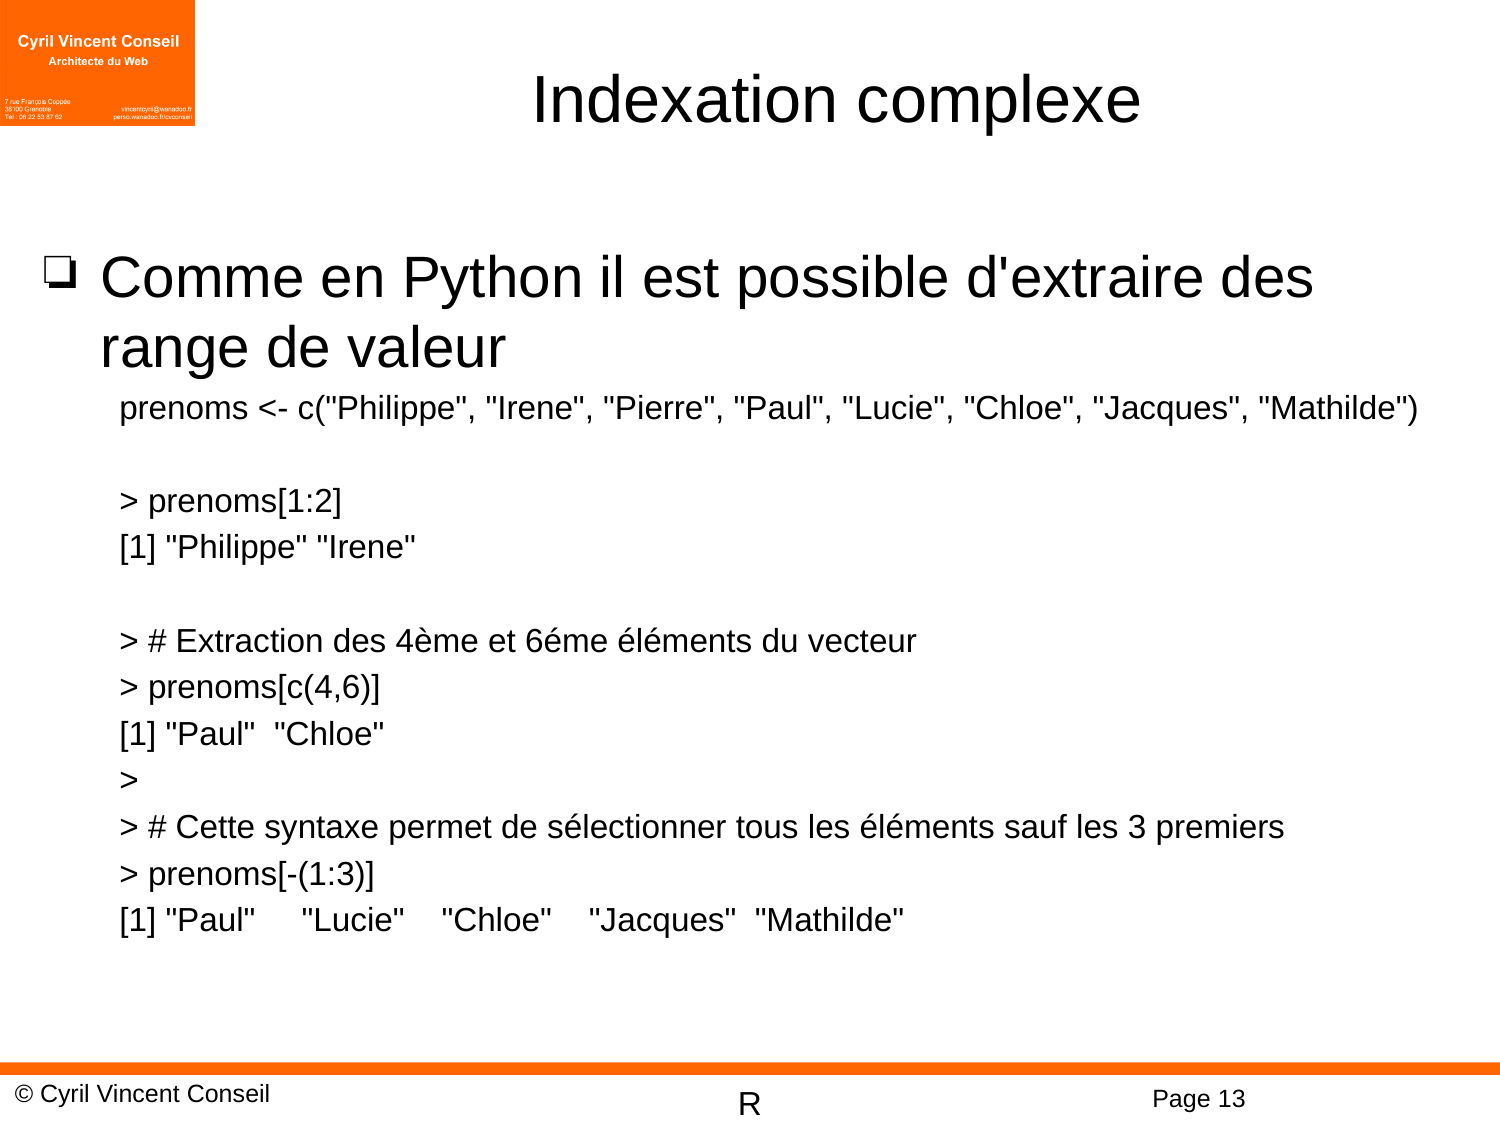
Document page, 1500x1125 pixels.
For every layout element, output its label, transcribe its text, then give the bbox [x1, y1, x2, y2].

list Comme en Python il est possible d'extraire des range de valeur prenoms <- c("Philippe", "Irene", "Pierre", "Paul", "Lucie", "Chloe", "Jacques", "Mathilde") > prenoms[1:2] [1] "Philippe" "Irene" > # Extraction des 4ème et 6éme éléments du vecteur > prenoms[c(4,6)] [1] "Paul" "Chloe" > > # Cette syntaxe permet de sélectionner tous les éléments sauf les 3 premiers > prenoms[-(1:3)] [1] "Paul" "Lucie" "Chloe" "Jacques" "Mathilde" [29, 231, 1468, 1059]
picture [0, 0, 195, 126]
title Indexation complexe [194, 2, 1480, 190]
